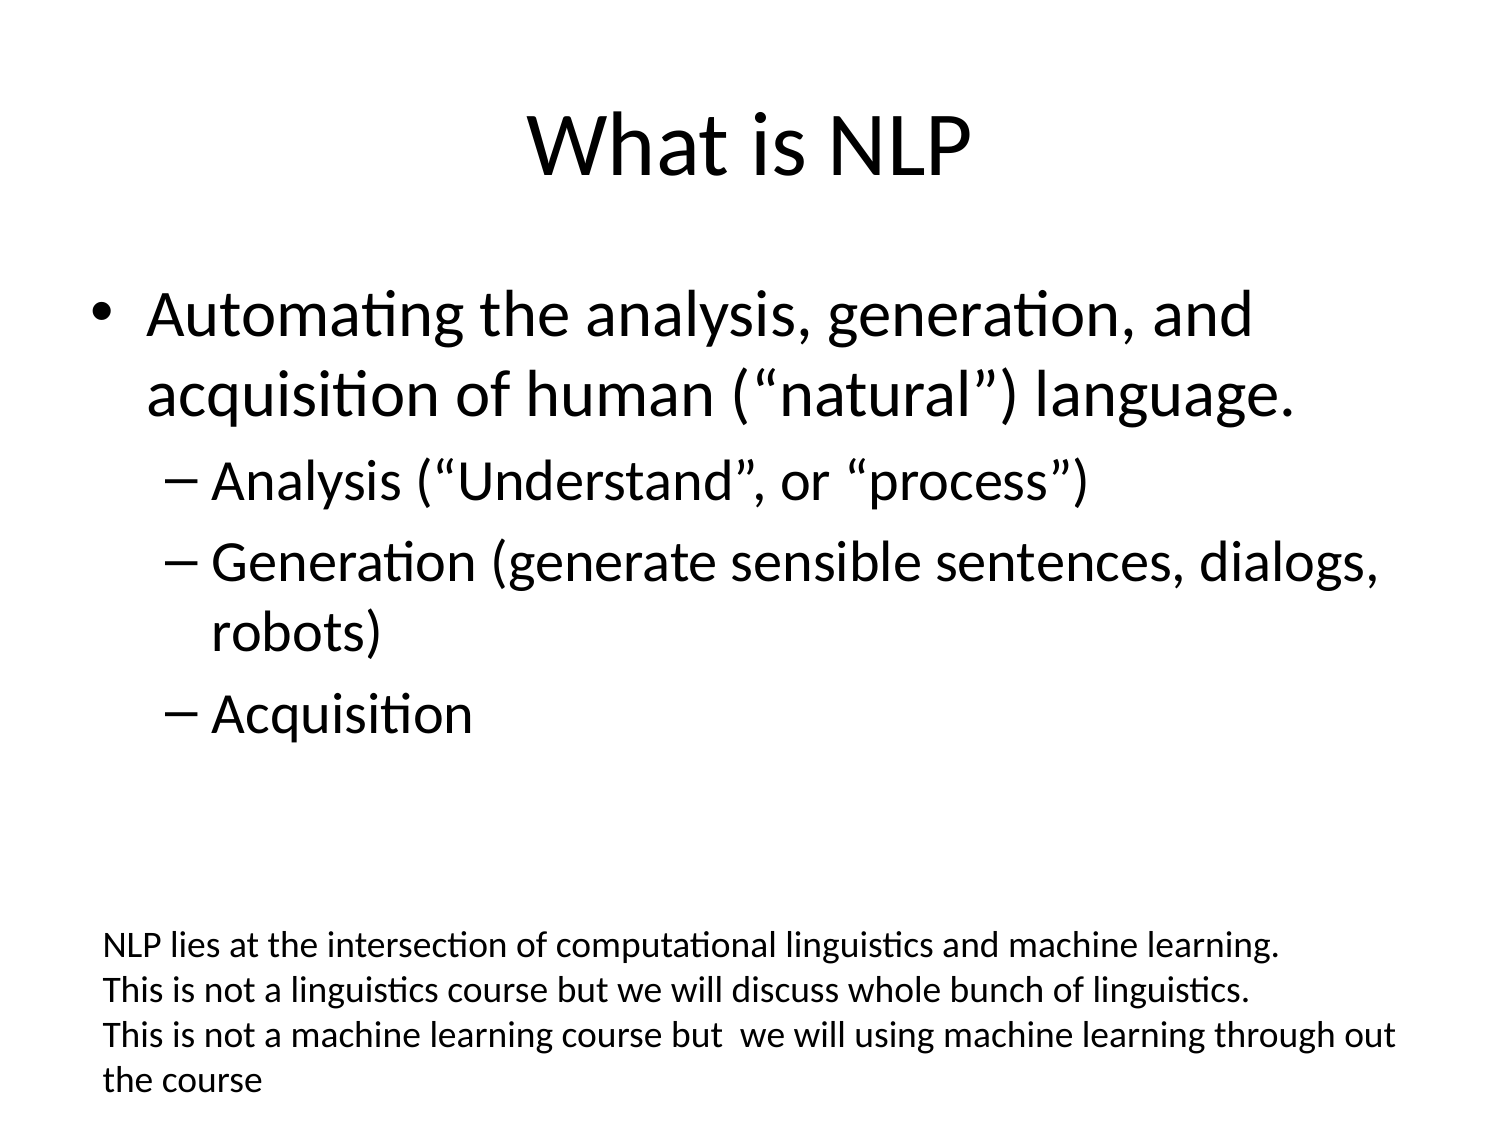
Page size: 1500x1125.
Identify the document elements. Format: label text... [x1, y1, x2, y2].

title What is NLP [75, 45, 1425, 233]
text_box NLP lies at the intersection of computational linguistics and machine learning. This is not a linguistics course but we will discuss whole bunch of linguistics. This is not a machine learning course but we will using machine learning through out the course [87, 912, 1450, 1108]
list Automating the analysis, generation, and acquisition of human (“natural”) language. Analysis (“Understand”, or “process”) Generation (generate sensible sentences, dialogs, robots) Acquisition [75, 262, 1425, 1005]
